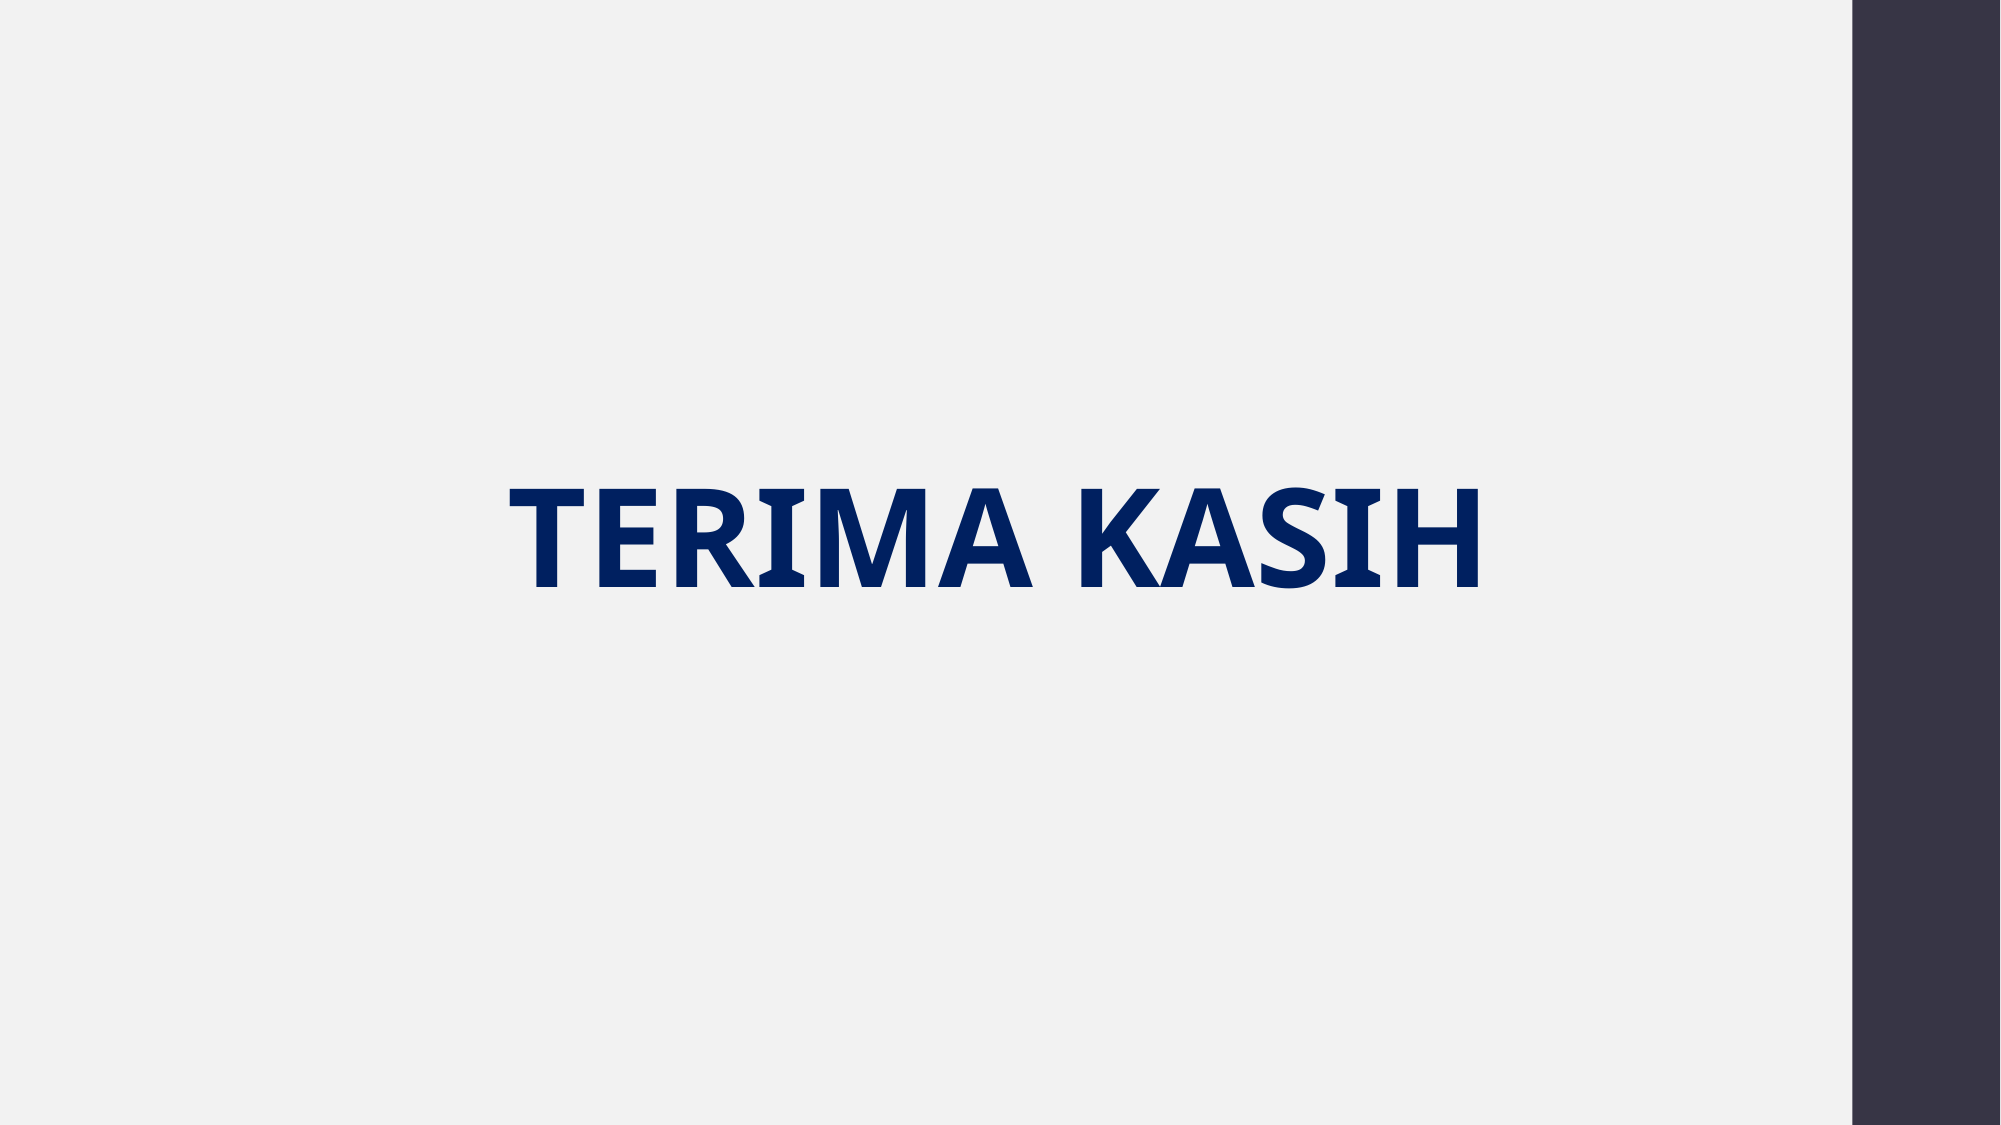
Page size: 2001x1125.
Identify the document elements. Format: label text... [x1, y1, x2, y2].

list TERIMA KASIH [137, 68, 1863, 1014]
